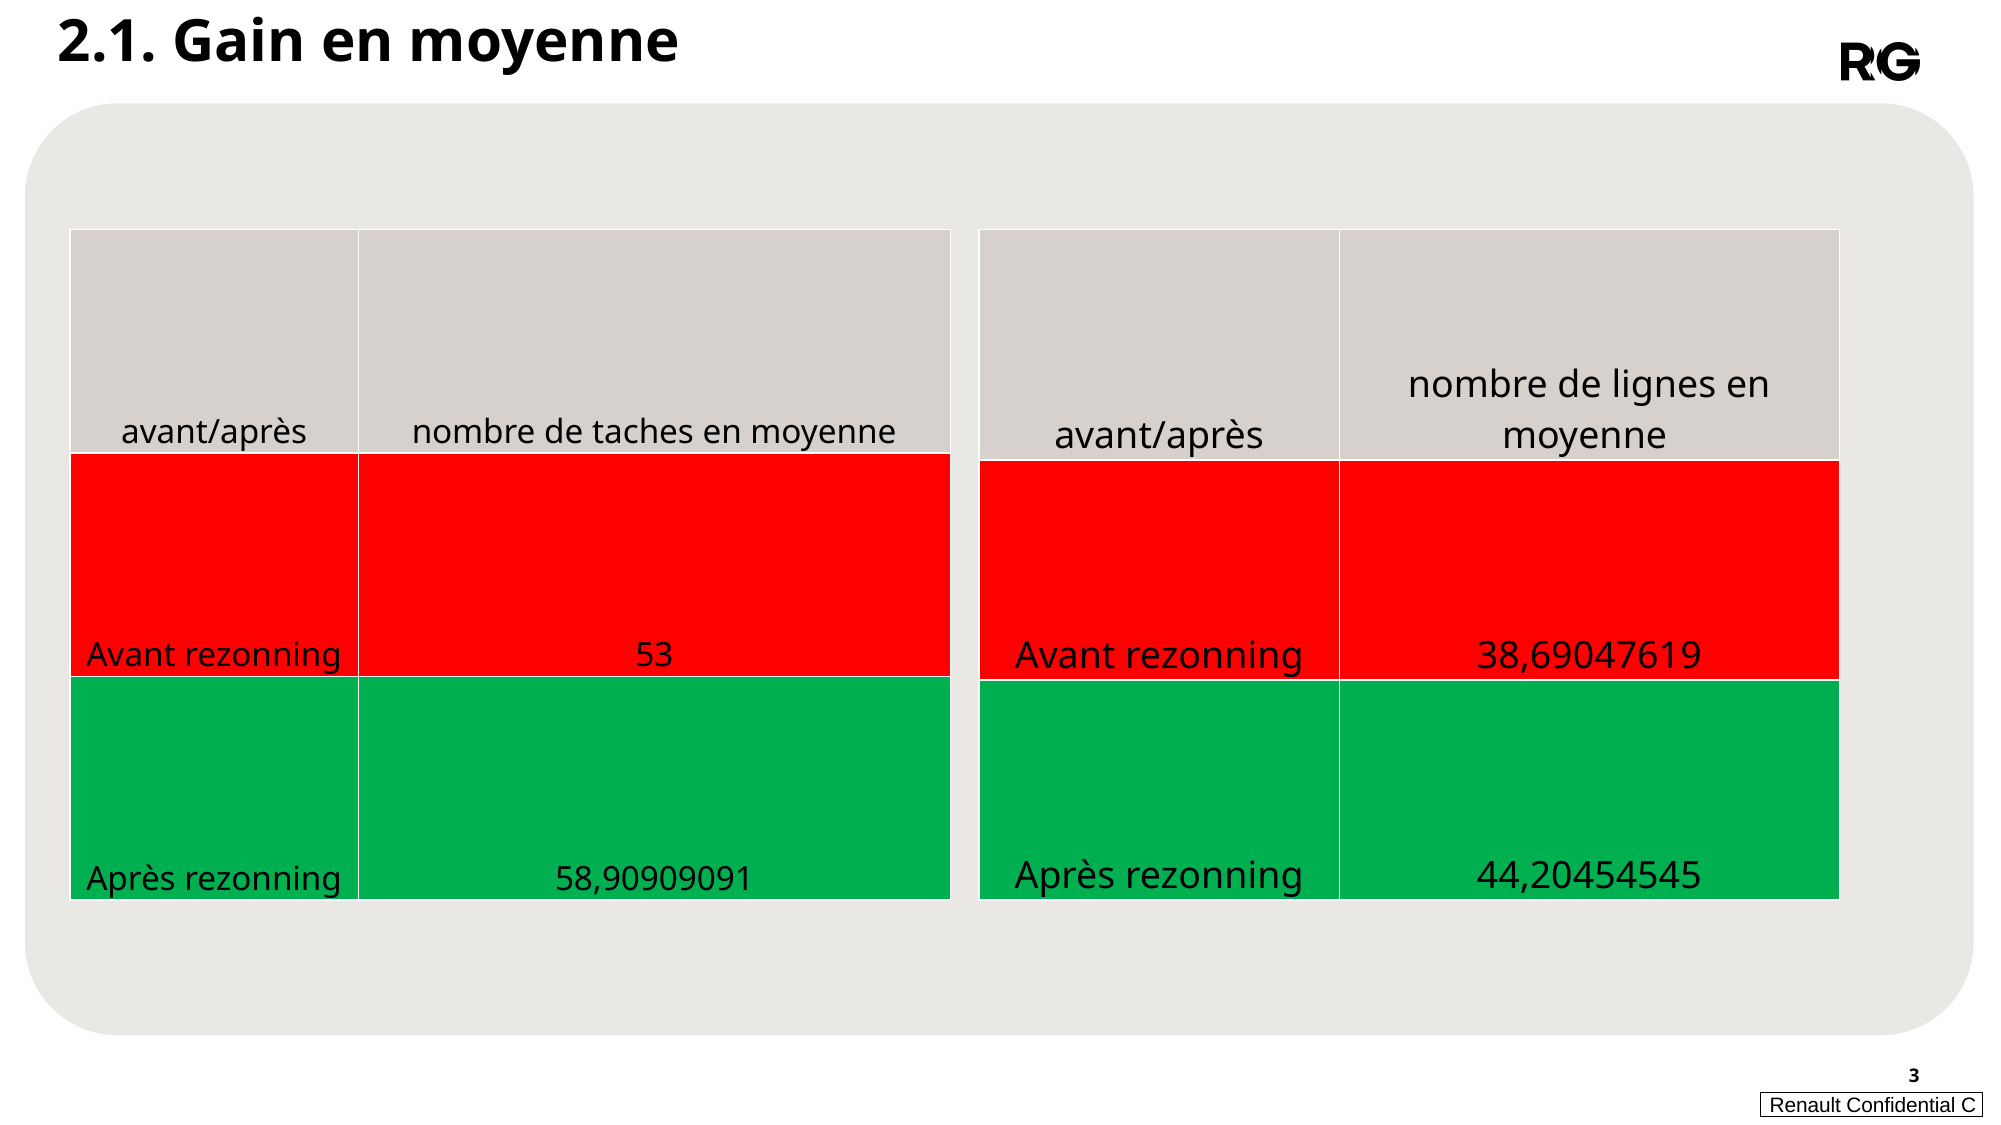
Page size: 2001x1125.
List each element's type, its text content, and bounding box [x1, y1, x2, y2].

picture [1841, 42, 1920, 81]
list 2.1. Gain en moyenne [57, 11, 1113, 72]
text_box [23, 102, 1975, 1037]
